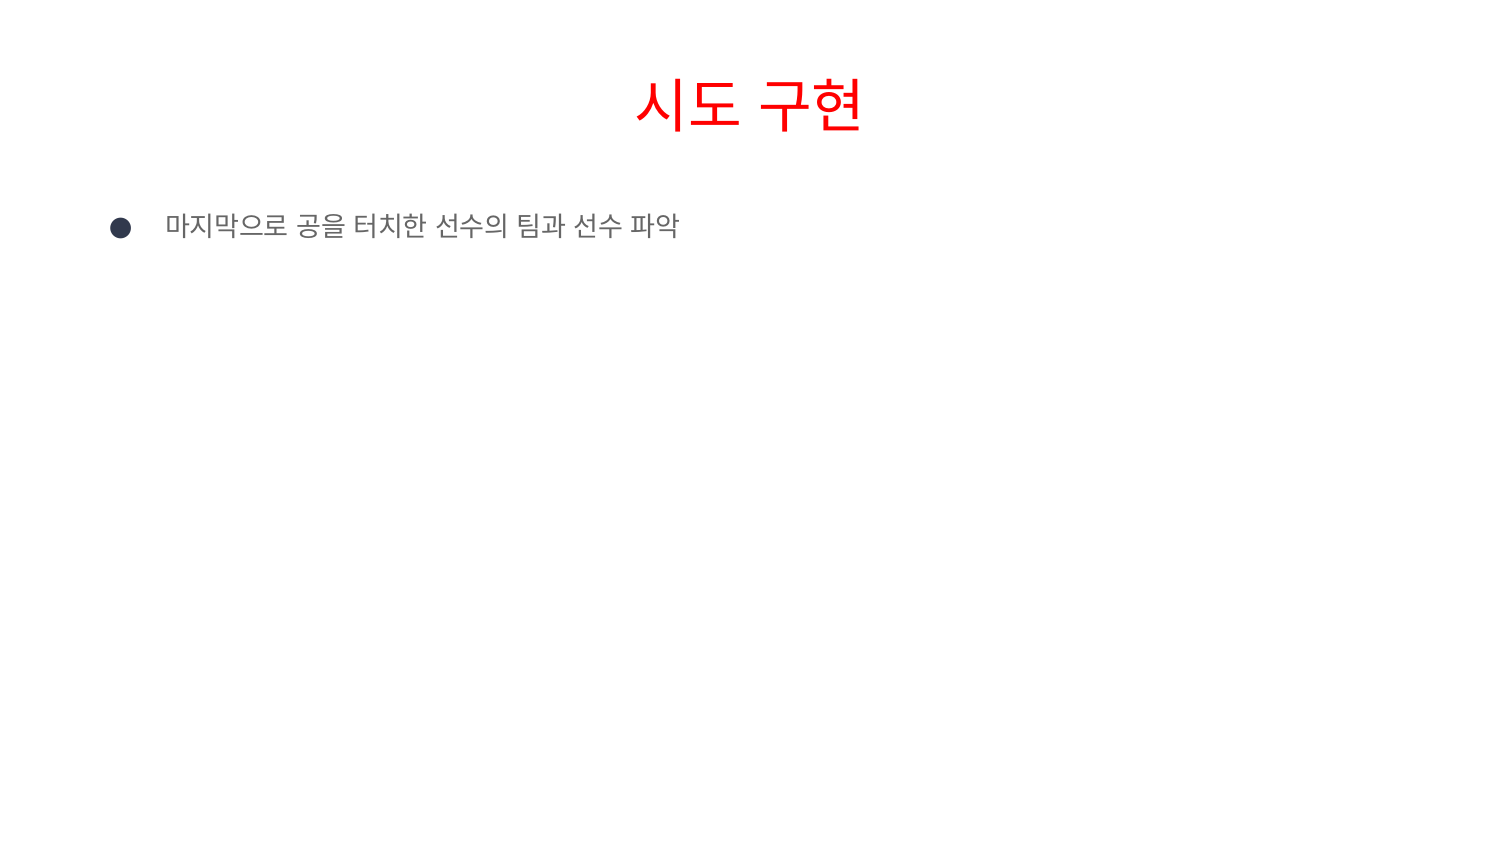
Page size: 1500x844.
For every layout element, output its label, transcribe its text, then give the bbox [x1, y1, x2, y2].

list 마지막으로 공을 터치한 선수의 팀과 선수 파악 [75, 196, 1425, 754]
title 시도 구현 [75, 33, 1425, 175]
